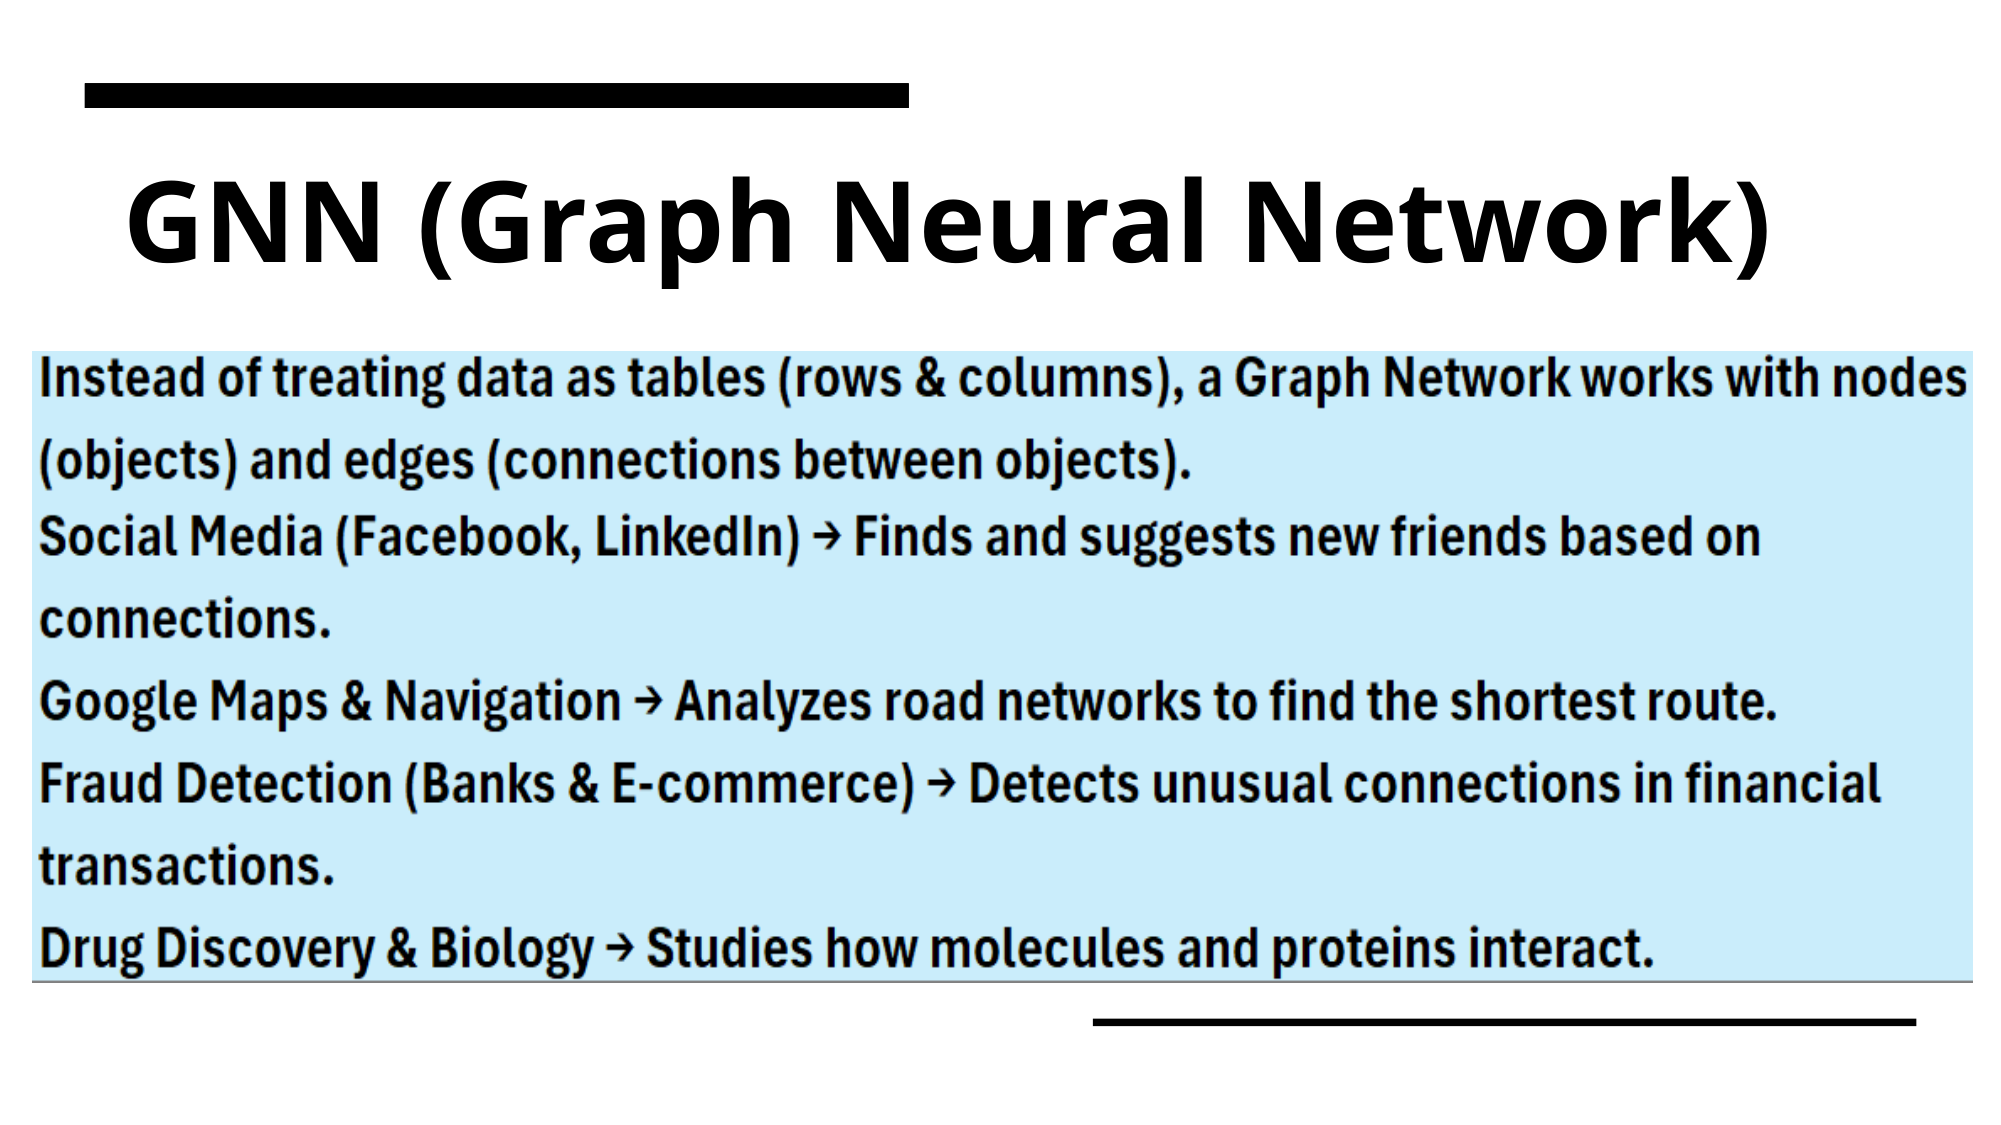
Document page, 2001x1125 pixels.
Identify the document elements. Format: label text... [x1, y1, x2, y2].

title GNN (Graph Neural Network) [108, 142, 1892, 308]
picture [32, 351, 1973, 983]
